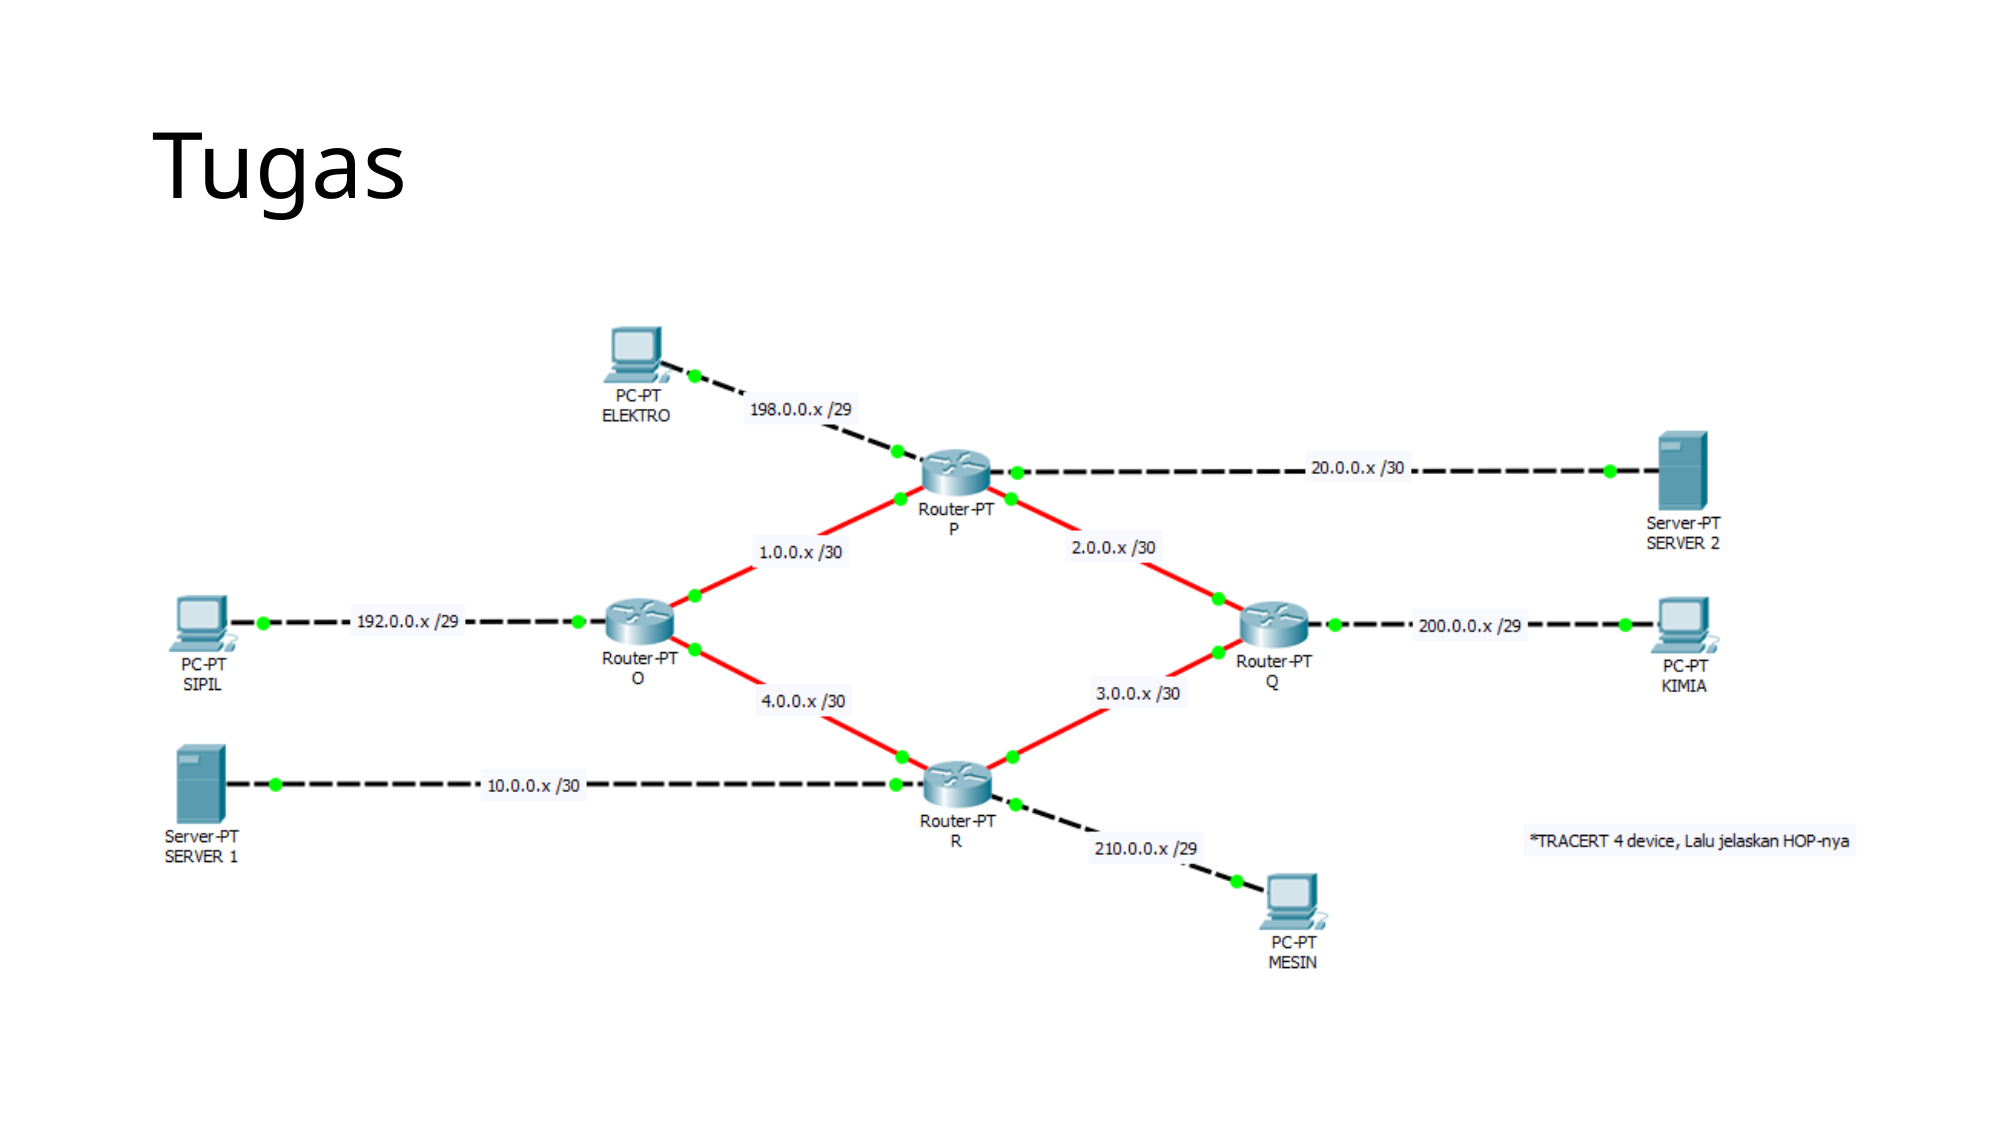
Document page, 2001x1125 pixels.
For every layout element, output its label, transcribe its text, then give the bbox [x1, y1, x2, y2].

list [137, 305, 1863, 1007]
title Tugas [137, 59, 1863, 278]
